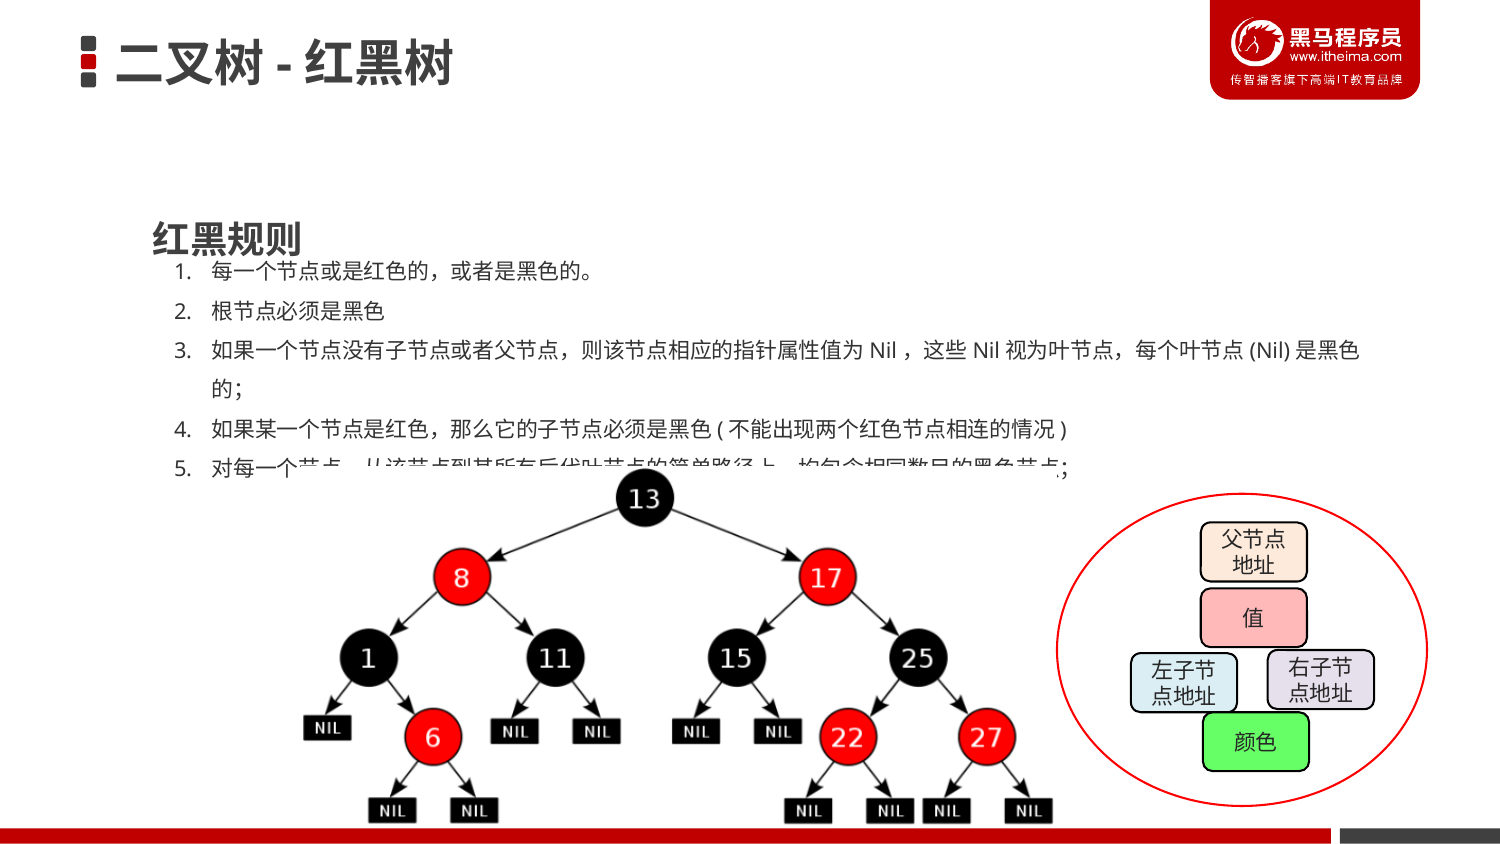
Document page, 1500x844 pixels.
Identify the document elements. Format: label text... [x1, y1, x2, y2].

text_box 二叉树-红黑树 [103, 29, 1183, 93]
text_box 红黑规则 [137, 185, 652, 268]
text_box [1062, 491, 1430, 809]
text_box 每一个节点或是红色的，或者是黑色的。 根节点必须是黑色 如果一个节点没有子节点或者父节点，则该节点相应的指针属性值为Nil，这些Nil视为叶节点，每个叶节点(Nil)是黑色的； 如果某一个节点是红色，那么它的子节点必须是黑色(不能出现两个红色节点相连的情况) 对每一个节点，从该节点到其所有后代叶节点的简单路径上，均包含相同数目的黑色节点； [159, 237, 1415, 489]
picture [1212, 8, 1421, 94]
picture [300, 465, 1058, 826]
